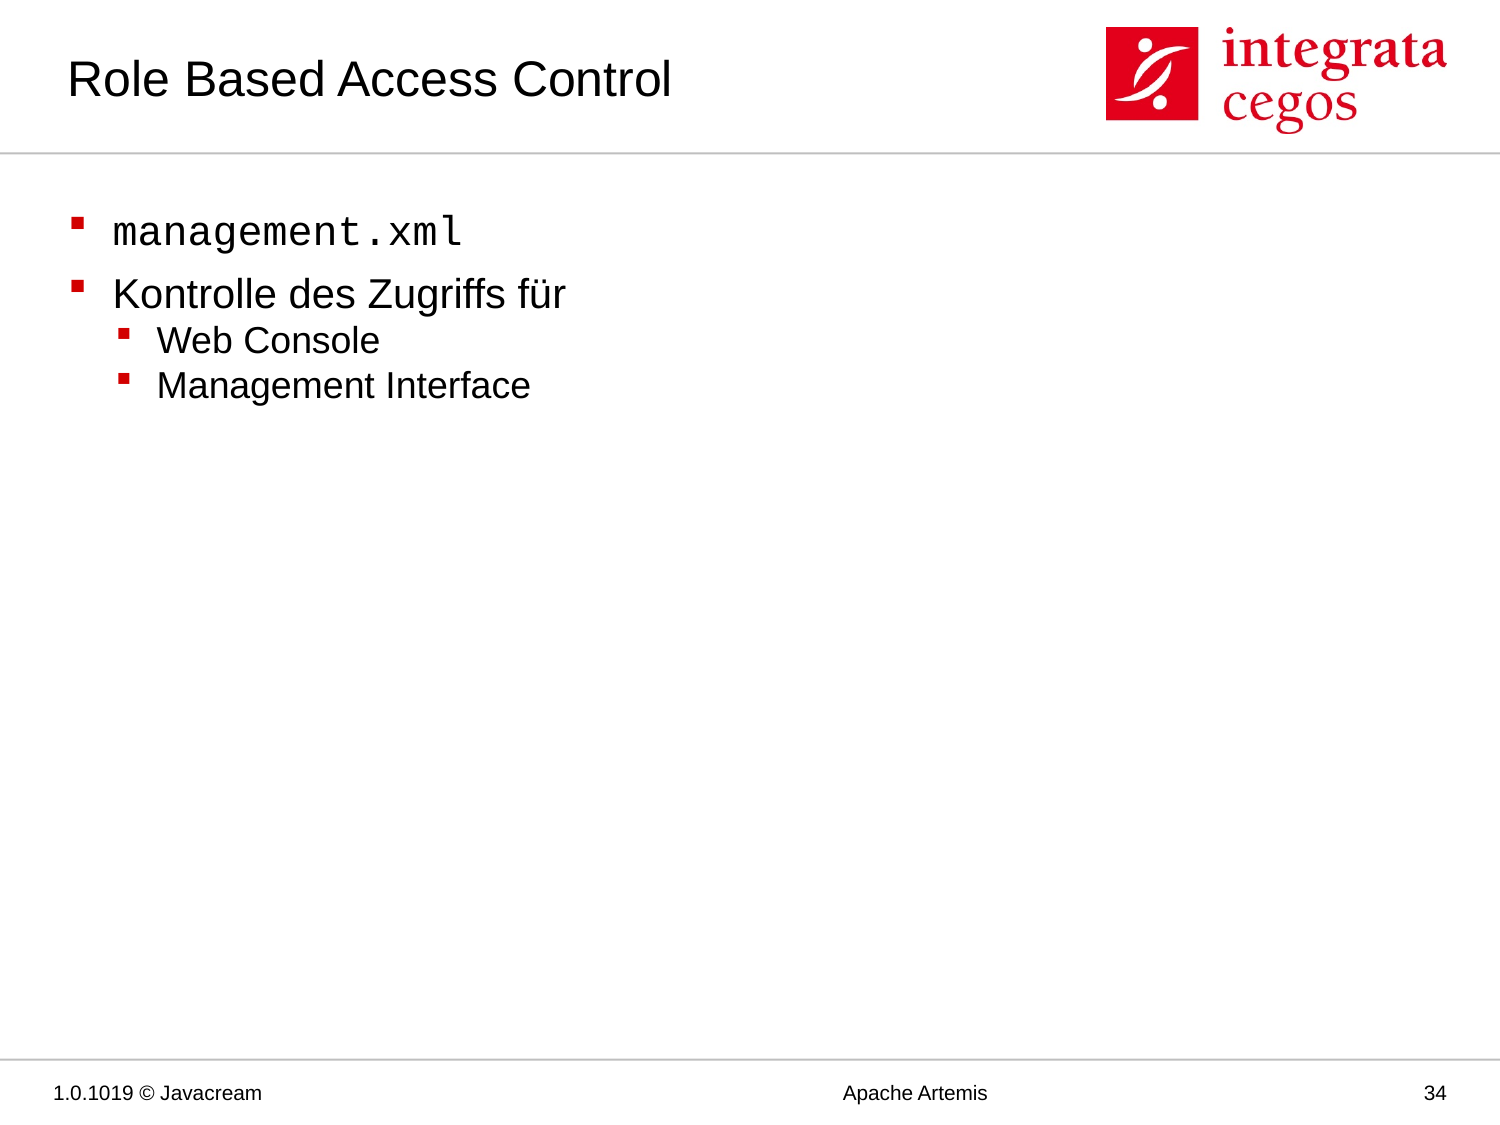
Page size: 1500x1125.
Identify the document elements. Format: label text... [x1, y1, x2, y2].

title Role Based Access Control [53, 0, 987, 154]
list management.xml Kontrolle des Zugriffs für Web Console Management Interface [53, 196, 1447, 1032]
picture [1106, 27, 1447, 134]
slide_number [53, 1059, 519, 1125]
footer Apache Artemis [549, 1059, 1282, 1125]
slide_number 34 [1312, 1059, 1447, 1125]
